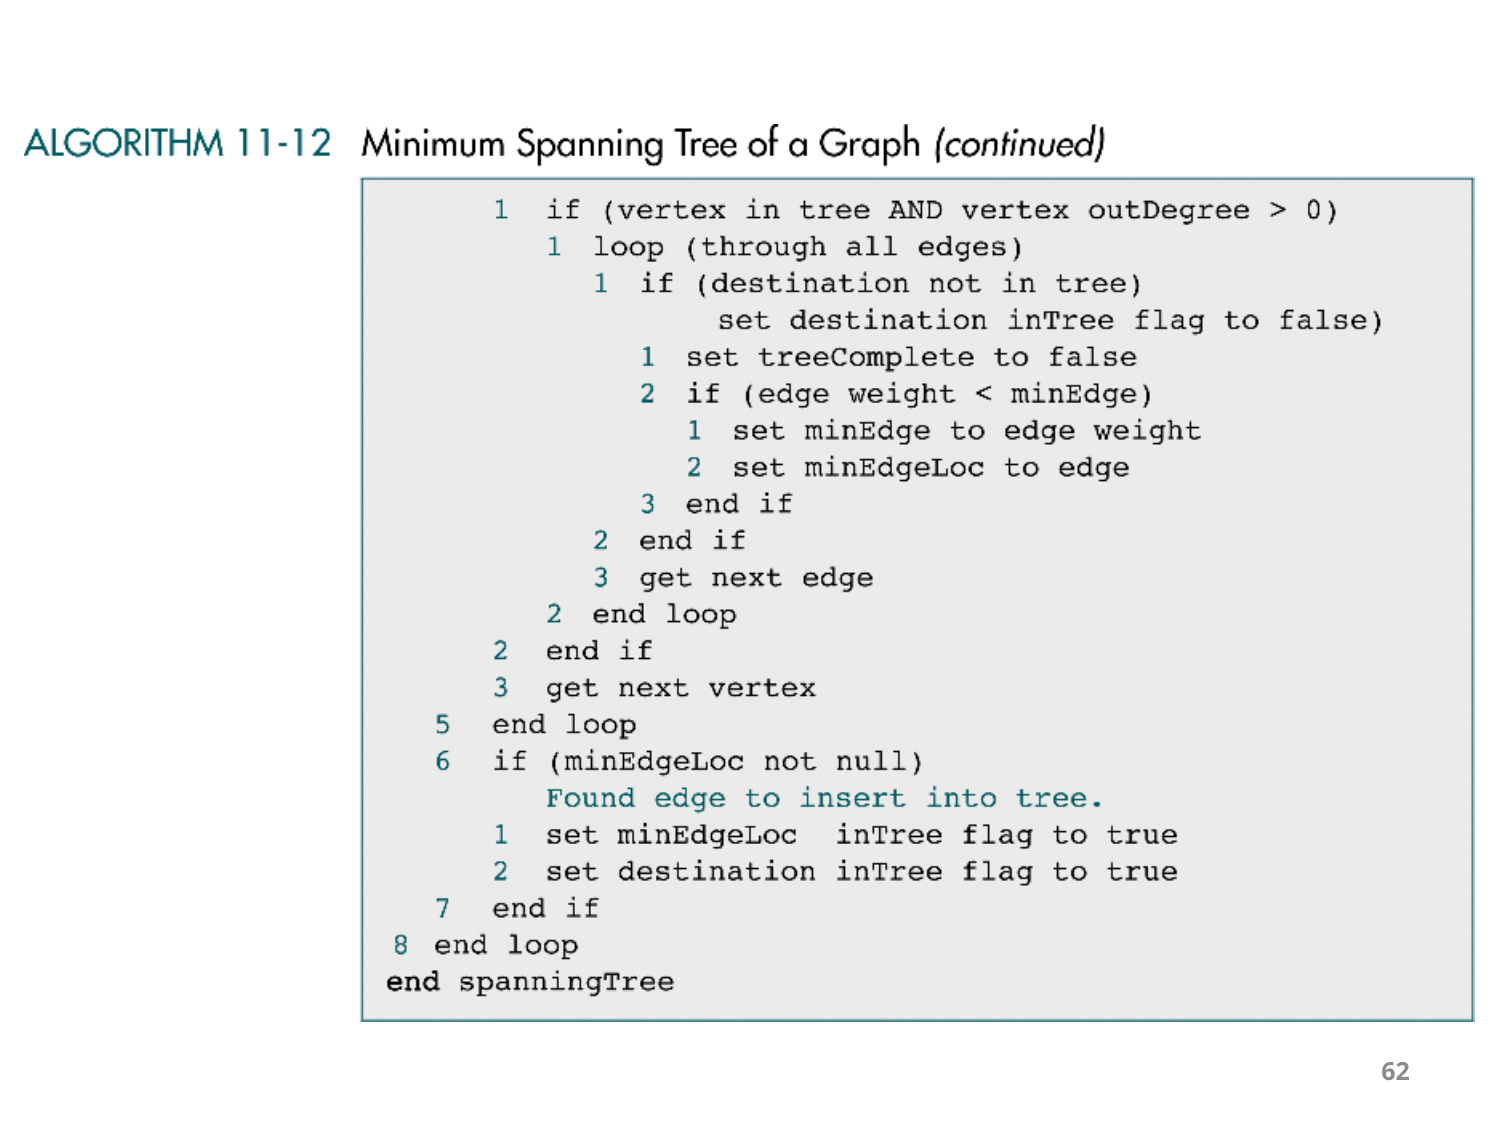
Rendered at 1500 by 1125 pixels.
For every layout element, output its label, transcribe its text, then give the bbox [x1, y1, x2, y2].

picture [24, 124, 1476, 1022]
slide_number 62 [1074, 1042, 1425, 1103]
